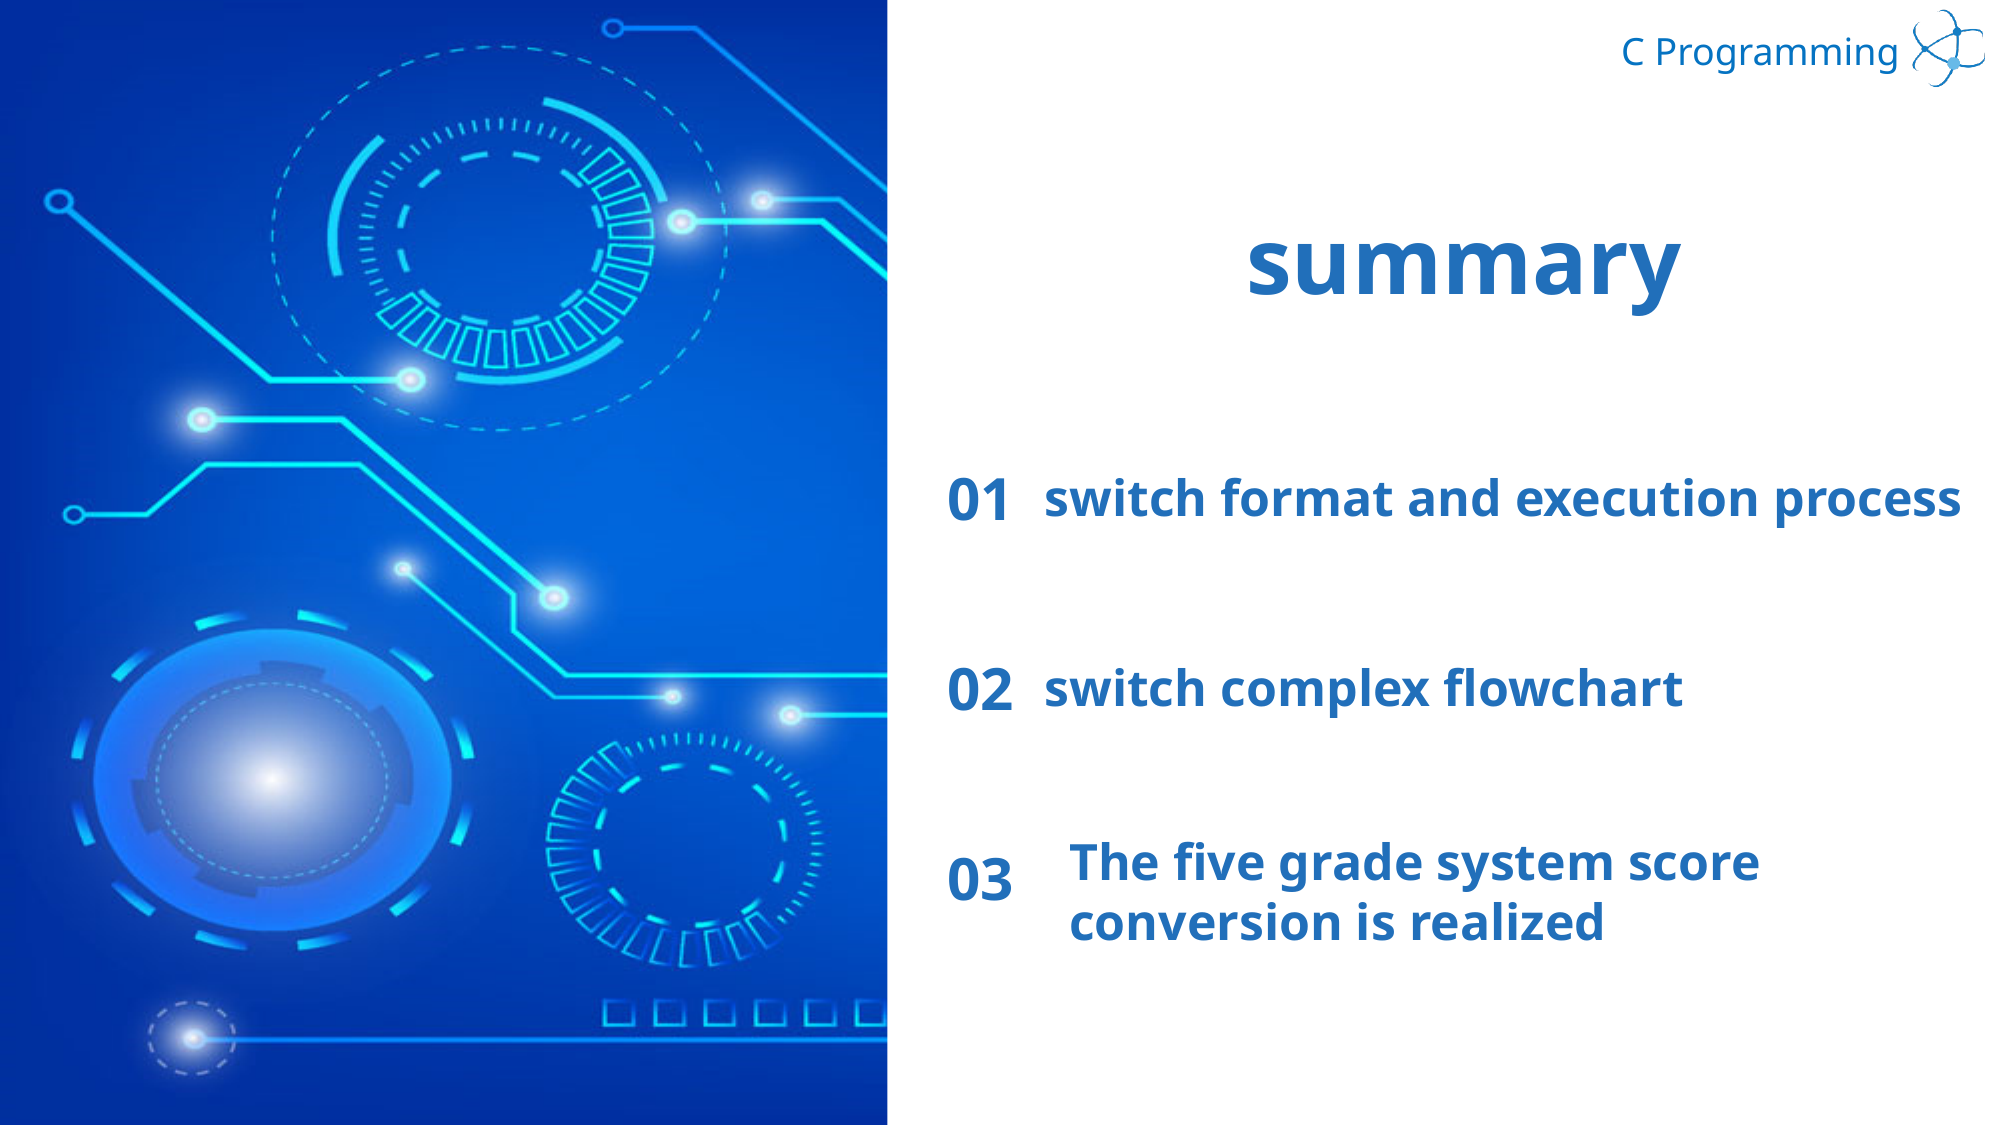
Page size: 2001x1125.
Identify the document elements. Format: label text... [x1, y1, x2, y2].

text_box switch format and execution process [1055, 459, 2000, 534]
picture [1828, 1, 2000, 94]
text_box 03 [932, 834, 1055, 920]
text_box switch complex flowchart [1055, 649, 1933, 724]
text_box summary [1208, 196, 1719, 321]
text_box 02 [932, 644, 1055, 730]
text_box 01 [932, 454, 1055, 540]
picture [0, 0, 888, 1125]
text_box The five grade system score conversion is realized [1054, 823, 1825, 959]
